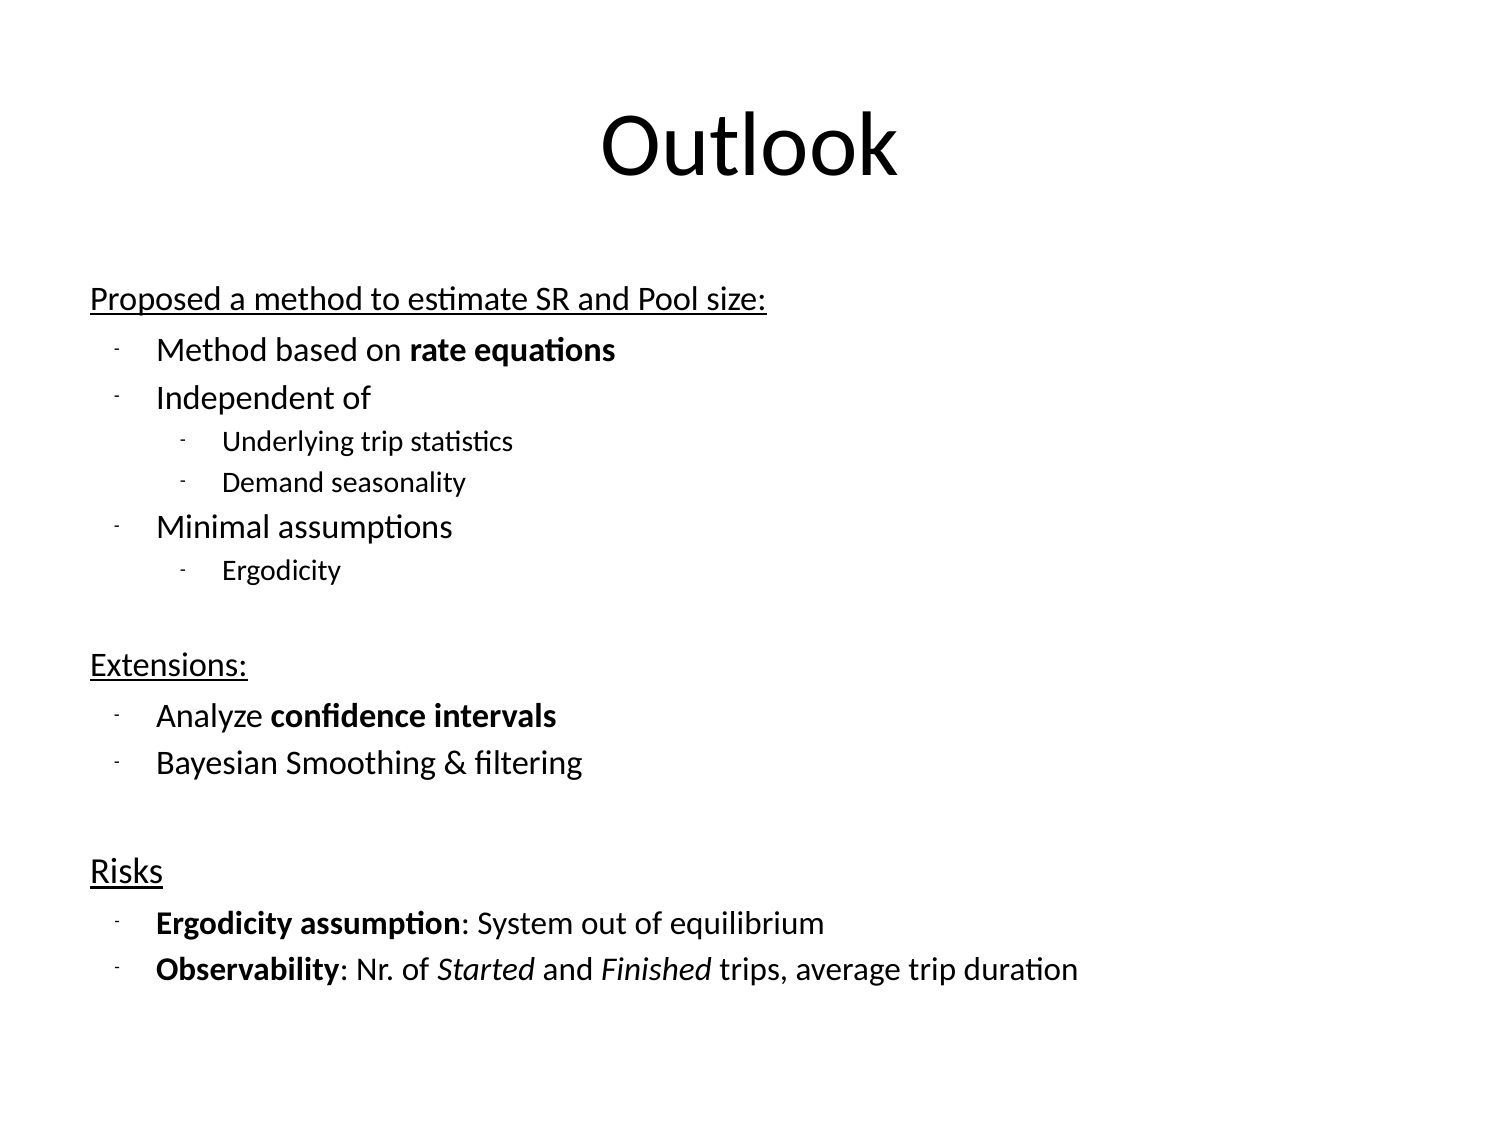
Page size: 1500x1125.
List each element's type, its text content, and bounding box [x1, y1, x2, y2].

title Outlook [75, 45, 1425, 233]
list Proposed a method to estimate SR and Pool size: Method based on rate equations Independent of Underlying trip statistics Demand seasonality Minimal assumptions Ergodicity Extensions: Analyze confidence intervals Bayesian Smoothing & filtering Risks Ergodicity assumption: System out of equilibrium Observability: Nr. of Started and Finished trips, average trip duration [75, 262, 1425, 1005]
